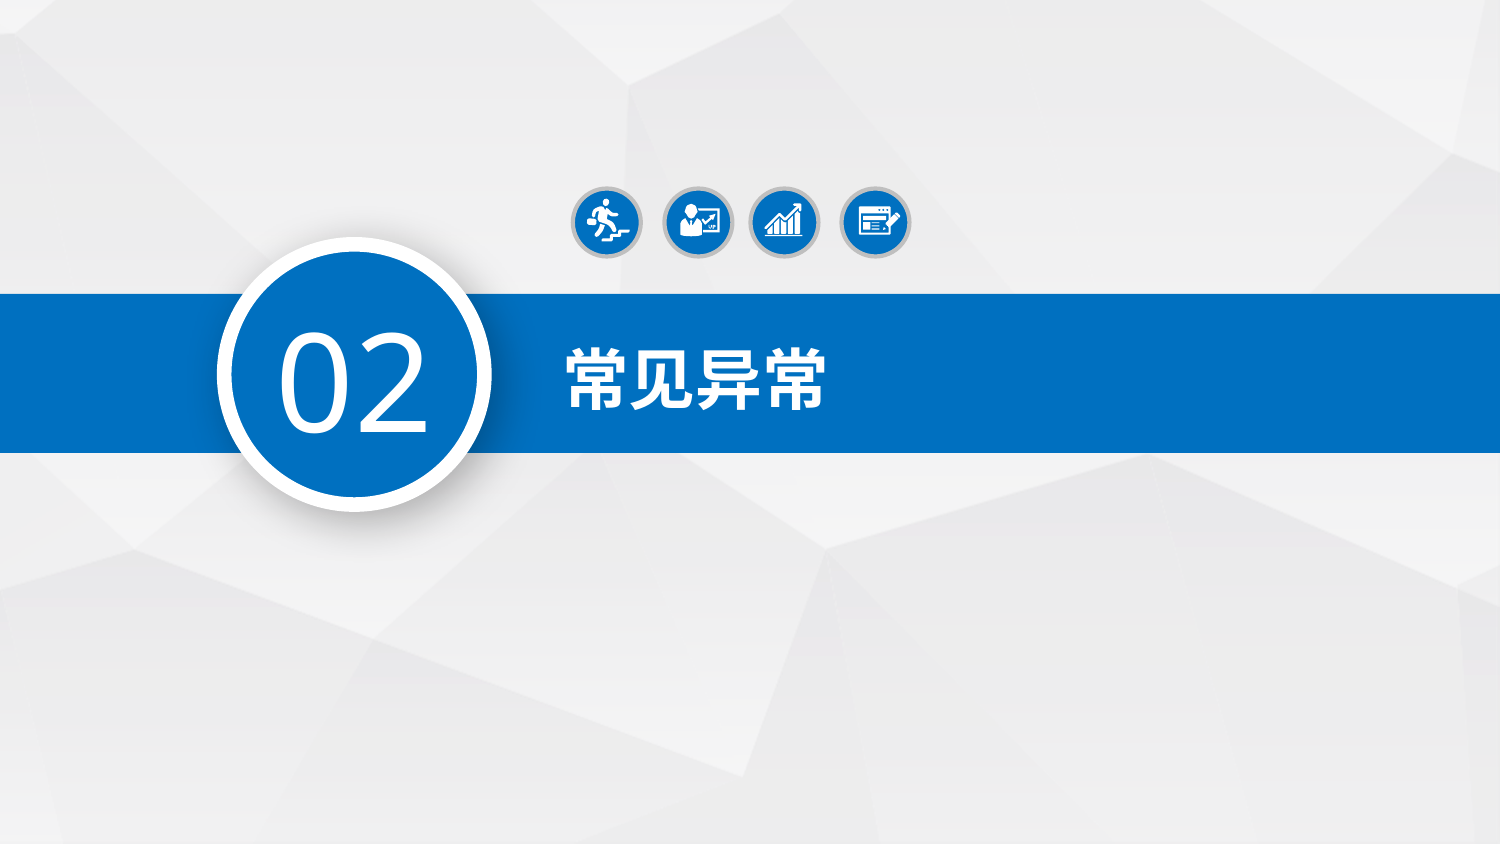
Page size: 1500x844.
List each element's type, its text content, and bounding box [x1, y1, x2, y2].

text_box 常见异常 [547, 330, 1139, 426]
text_box [0, 292, 217, 455]
text_box [499, 292, 1500, 455]
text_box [664, 188, 733, 257]
picture [0, 0, 1500, 292]
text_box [223, 244, 485, 505]
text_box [572, 188, 642, 257]
picture [0, 455, 1500, 844]
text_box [841, 188, 910, 257]
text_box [750, 188, 819, 257]
